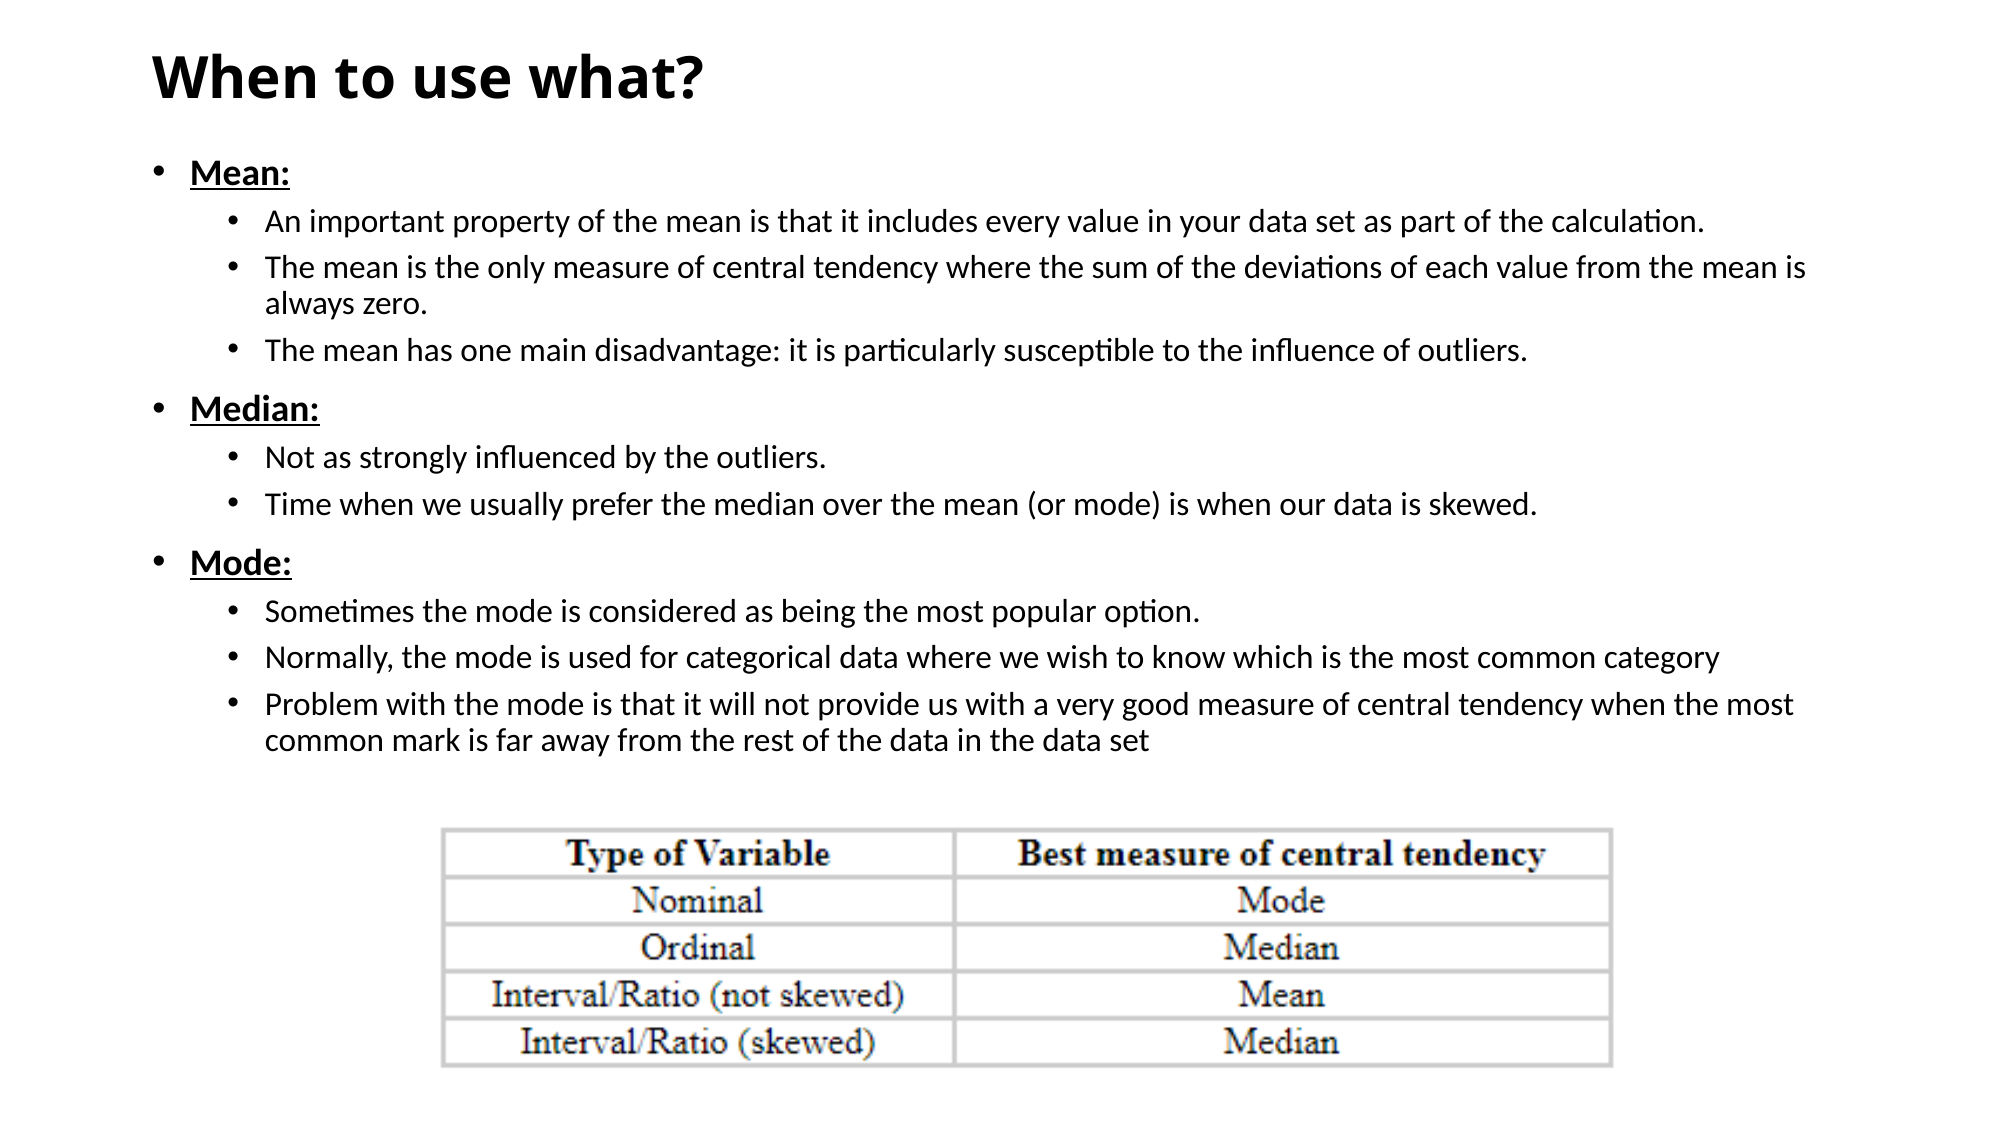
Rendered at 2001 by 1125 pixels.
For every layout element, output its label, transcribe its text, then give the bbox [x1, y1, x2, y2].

list Mean: An important property of the mean is that it includes every value in your data set as part of the calculation. The mean is the only measure of central tendency where the sum of the deviations of each value from the mean is always zero. The mean has one main disadvantage: it is particularly susceptible to the influence of outliers. Median: Not as strongly influenced by the outliers. Time when we usually prefer the median over the mean (or mode) is when our data is skewed. Mode: Sometimes the mode is considered as being the most popular option. Normally, the mode is used for categorical data where we wish to know which is the most common category Problem with the mode is that it will not provide us with a very good measure of central tendency when the most common mark is far away from the rest of the data in the data set [137, 145, 1863, 1073]
title When to use what? [137, 39, 1863, 119]
picture [437, 819, 1621, 1073]
